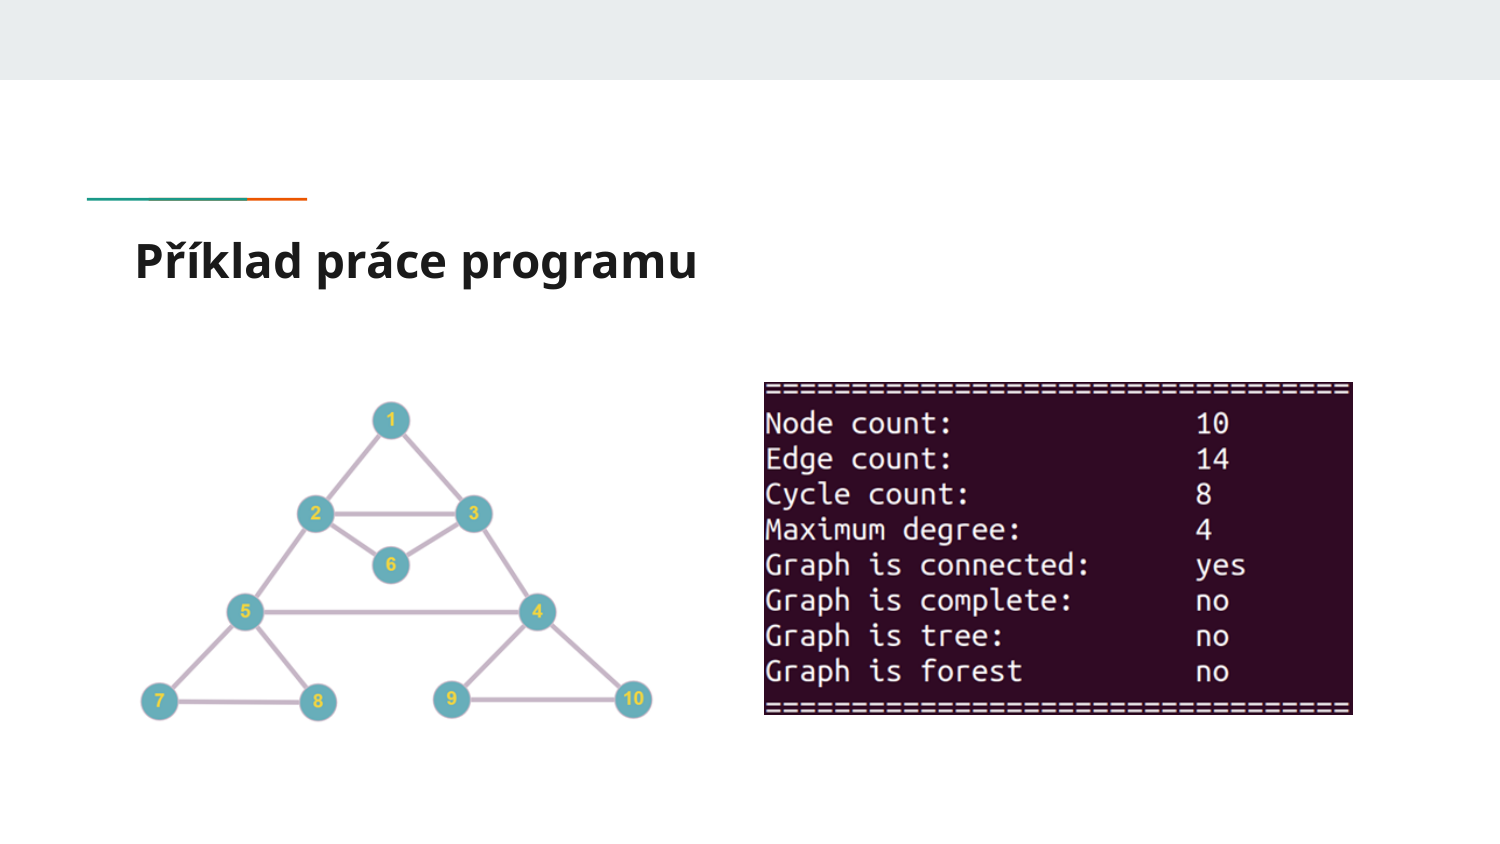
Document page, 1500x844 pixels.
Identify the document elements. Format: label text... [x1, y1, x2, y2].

picture [119, 398, 677, 731]
title Příklad práce programu [119, 216, 1381, 305]
picture [764, 382, 1353, 715]
